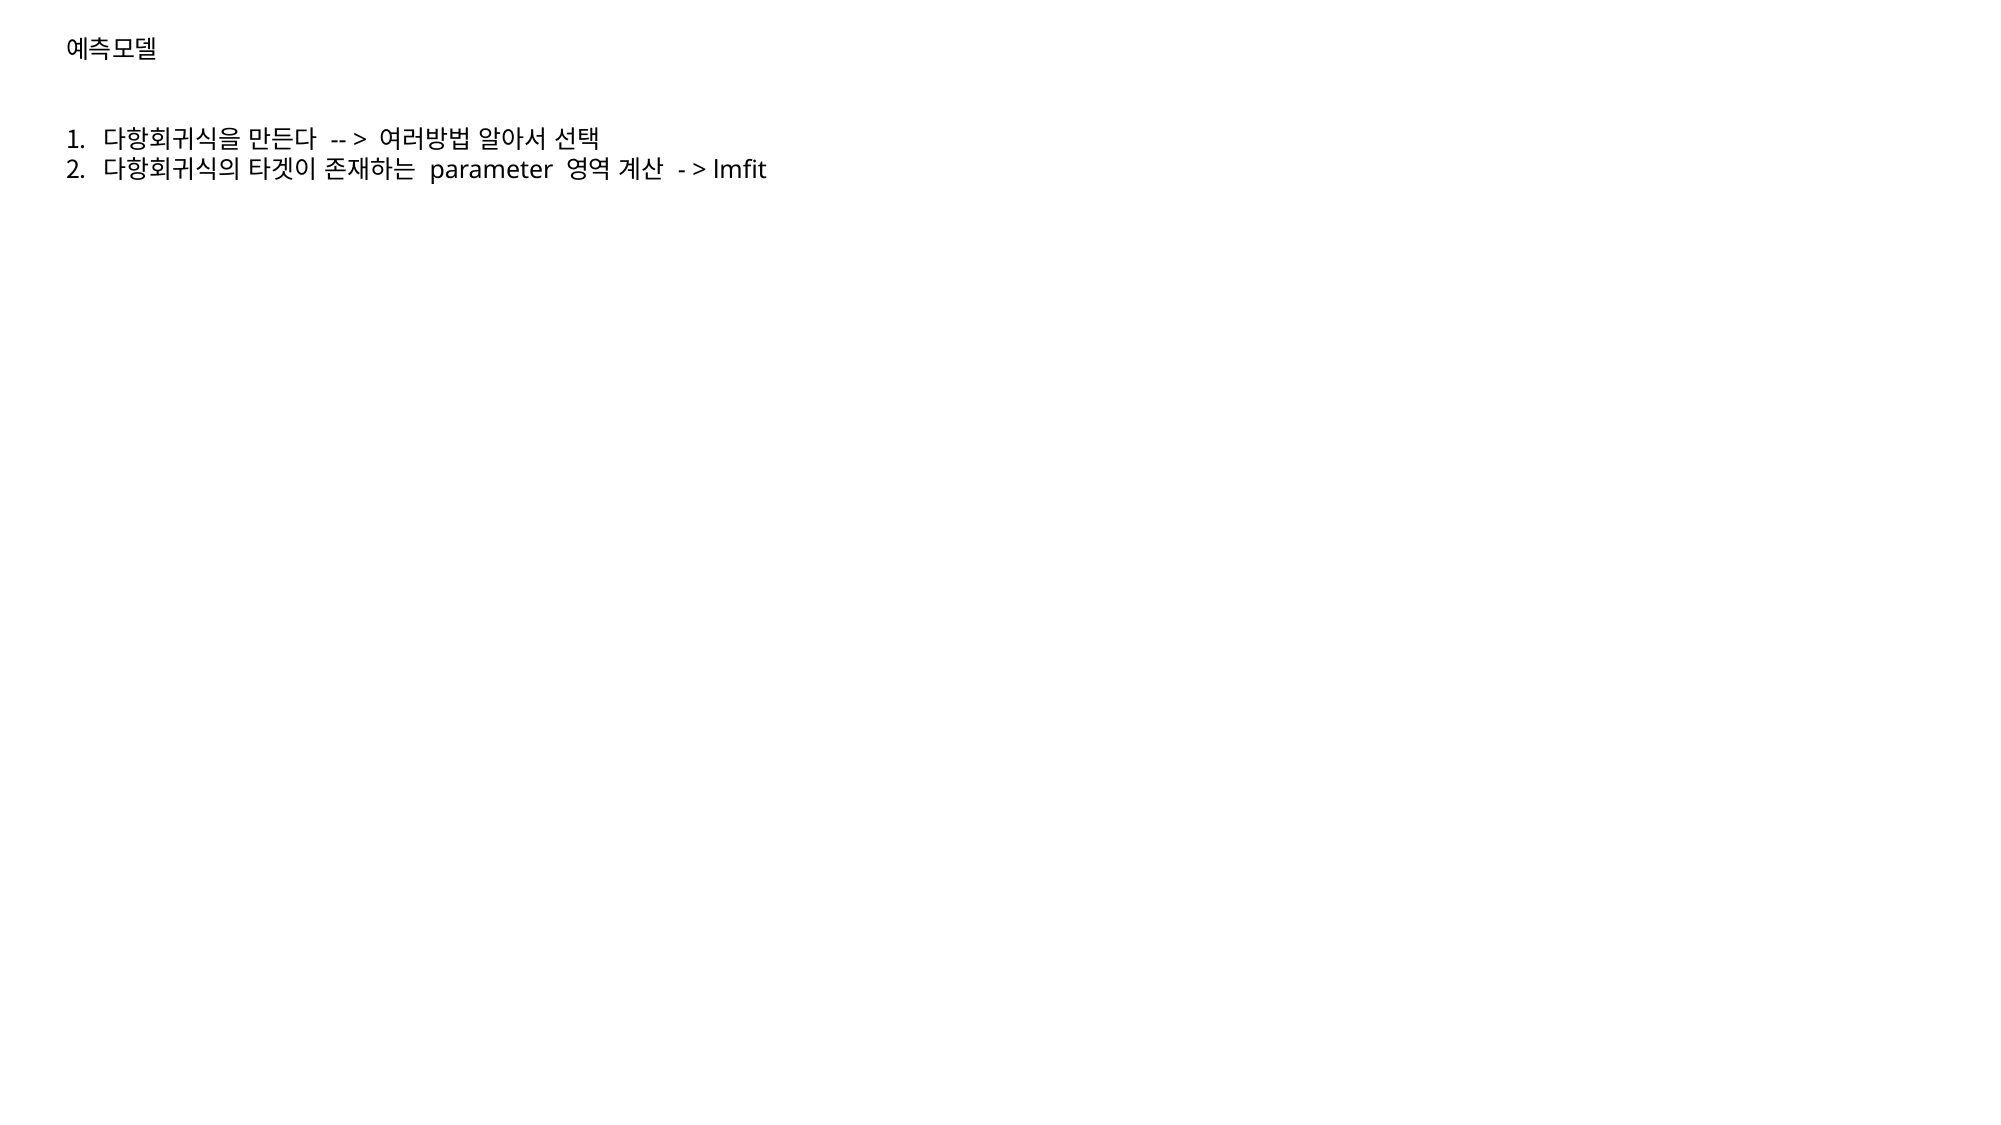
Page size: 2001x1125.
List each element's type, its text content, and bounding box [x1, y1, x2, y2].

text_box 예측모델 다항회귀식을 만든다 -- > 여러방법 알아서 선택 다항회귀식의 타겟이 존재하는 parameter 영역 계산 - > lmfit [51, 25, 783, 251]
